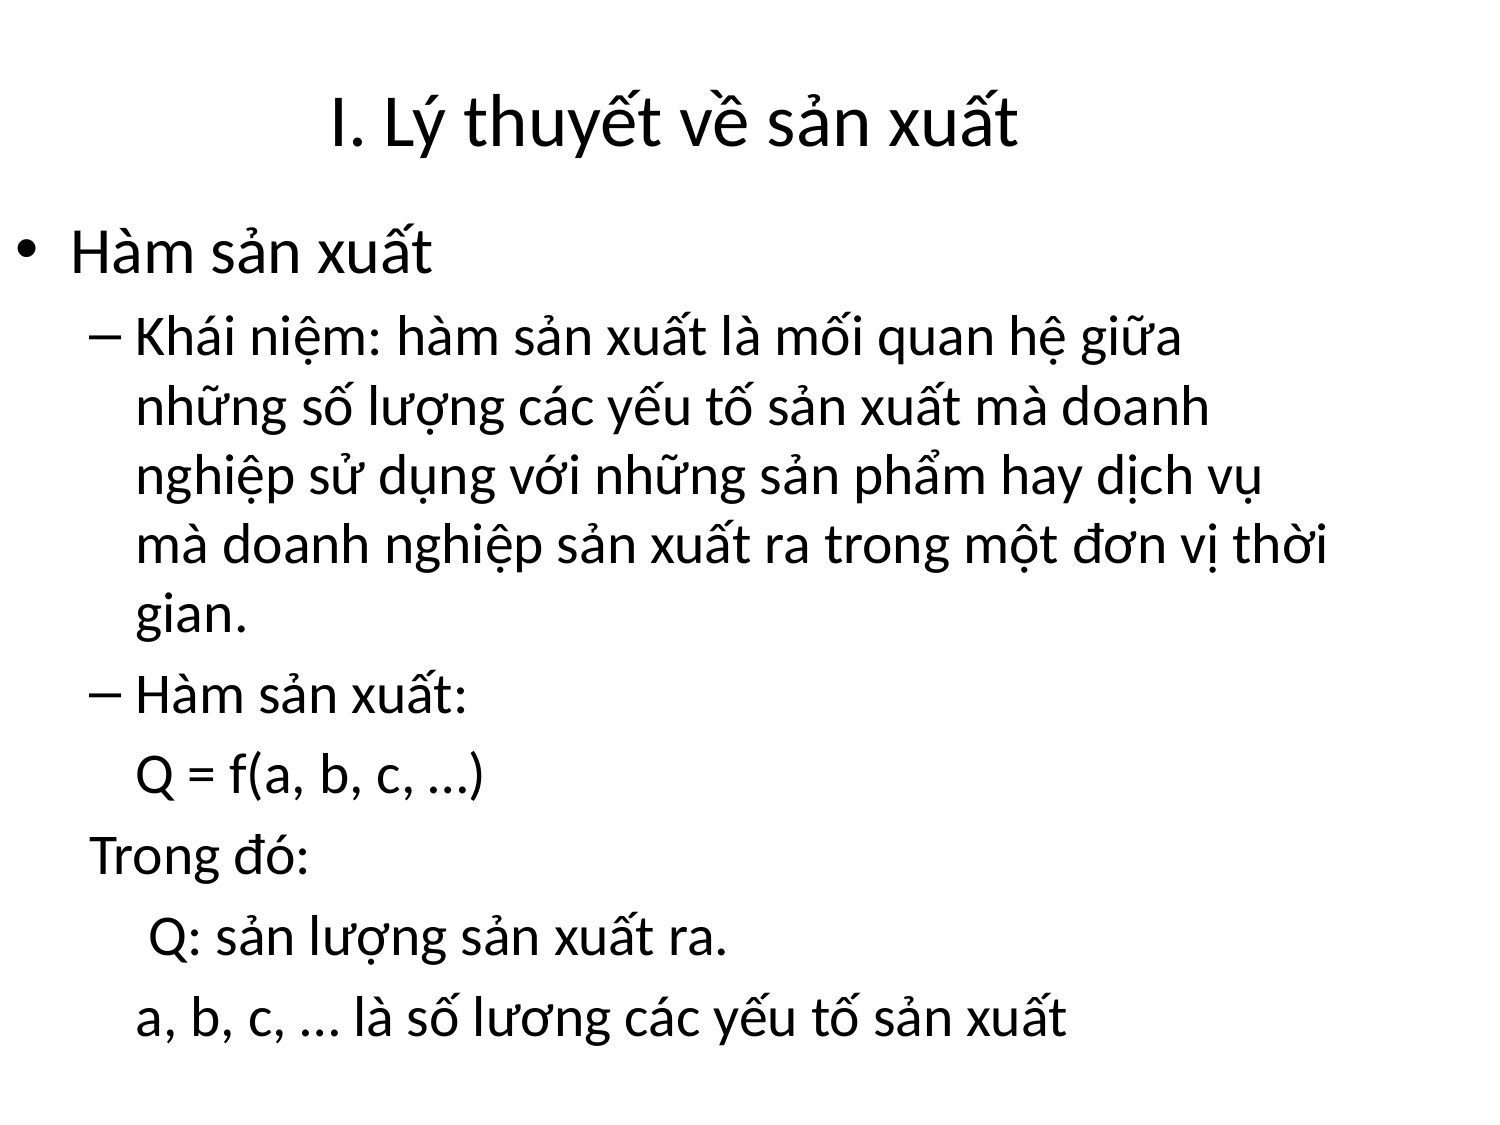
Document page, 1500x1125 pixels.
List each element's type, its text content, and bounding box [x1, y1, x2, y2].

title I. Lý thuyết về sản xuất [0, 45, 1350, 188]
list Hàm sản xuất Khái niệm: hàm sản xuất là mối quan hệ giữa những số lượng các yếu tố sản xuất mà doanh nghiệp sử dụng với những sản phẩm hay dịch vụ mà doanh nghiệp sản xuất ra trong một đơn vị thời gian. Hàm sản xuất: Q = f(a, b, c, …) Trong đó: Q: sản lượng sản xuất ra. a, b, c, … là số lương các yếu tố sản xuất [0, 200, 1350, 1063]
